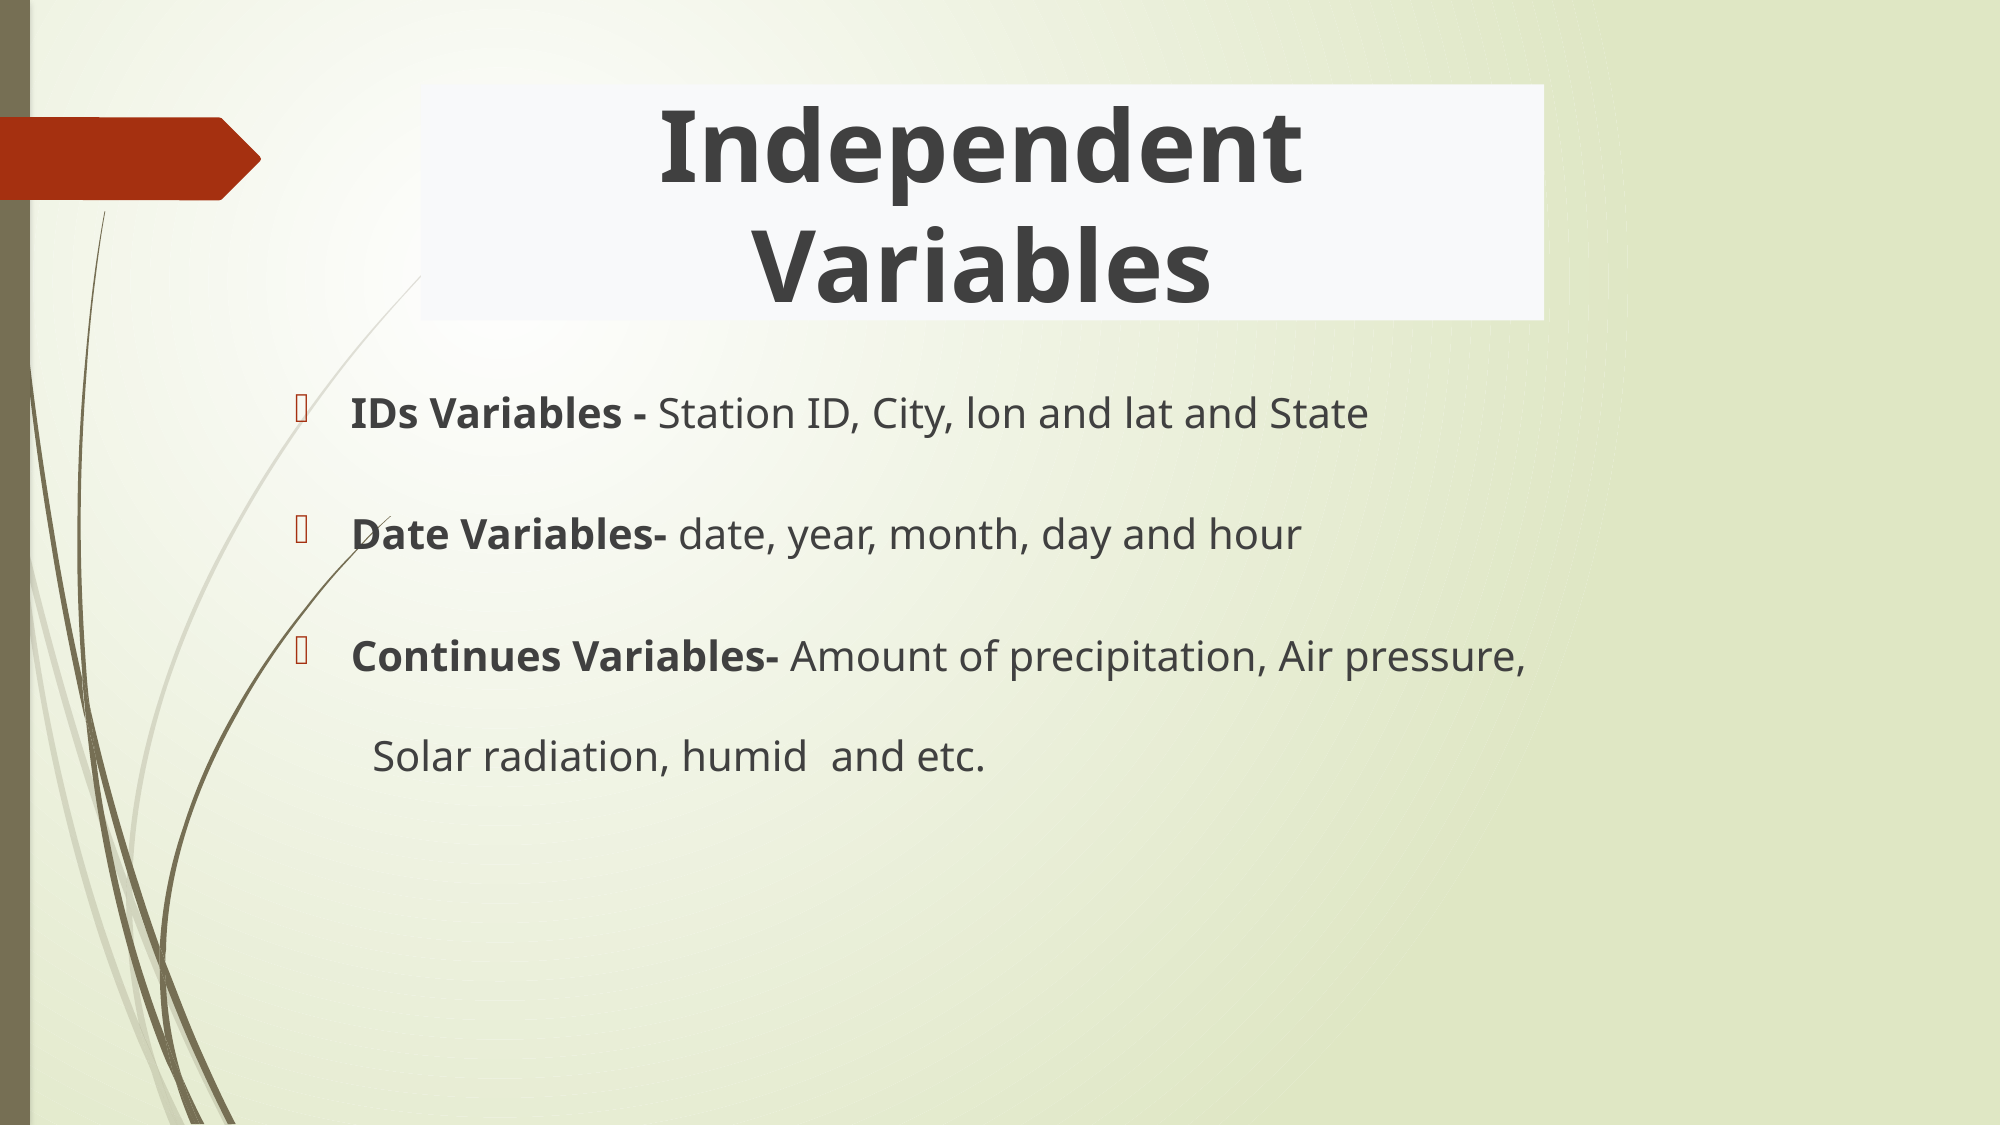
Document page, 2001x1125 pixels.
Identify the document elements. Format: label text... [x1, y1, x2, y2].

title Independent Variables [420, 84, 1545, 321]
list IDs Variables - Station ID, City, lon and lat and State Date Variables- date, year, month, day and hour Continues Variables- Amount of precipitation, Air pressure, Solar radiation, humid and etc. [279, 329, 1813, 990]
